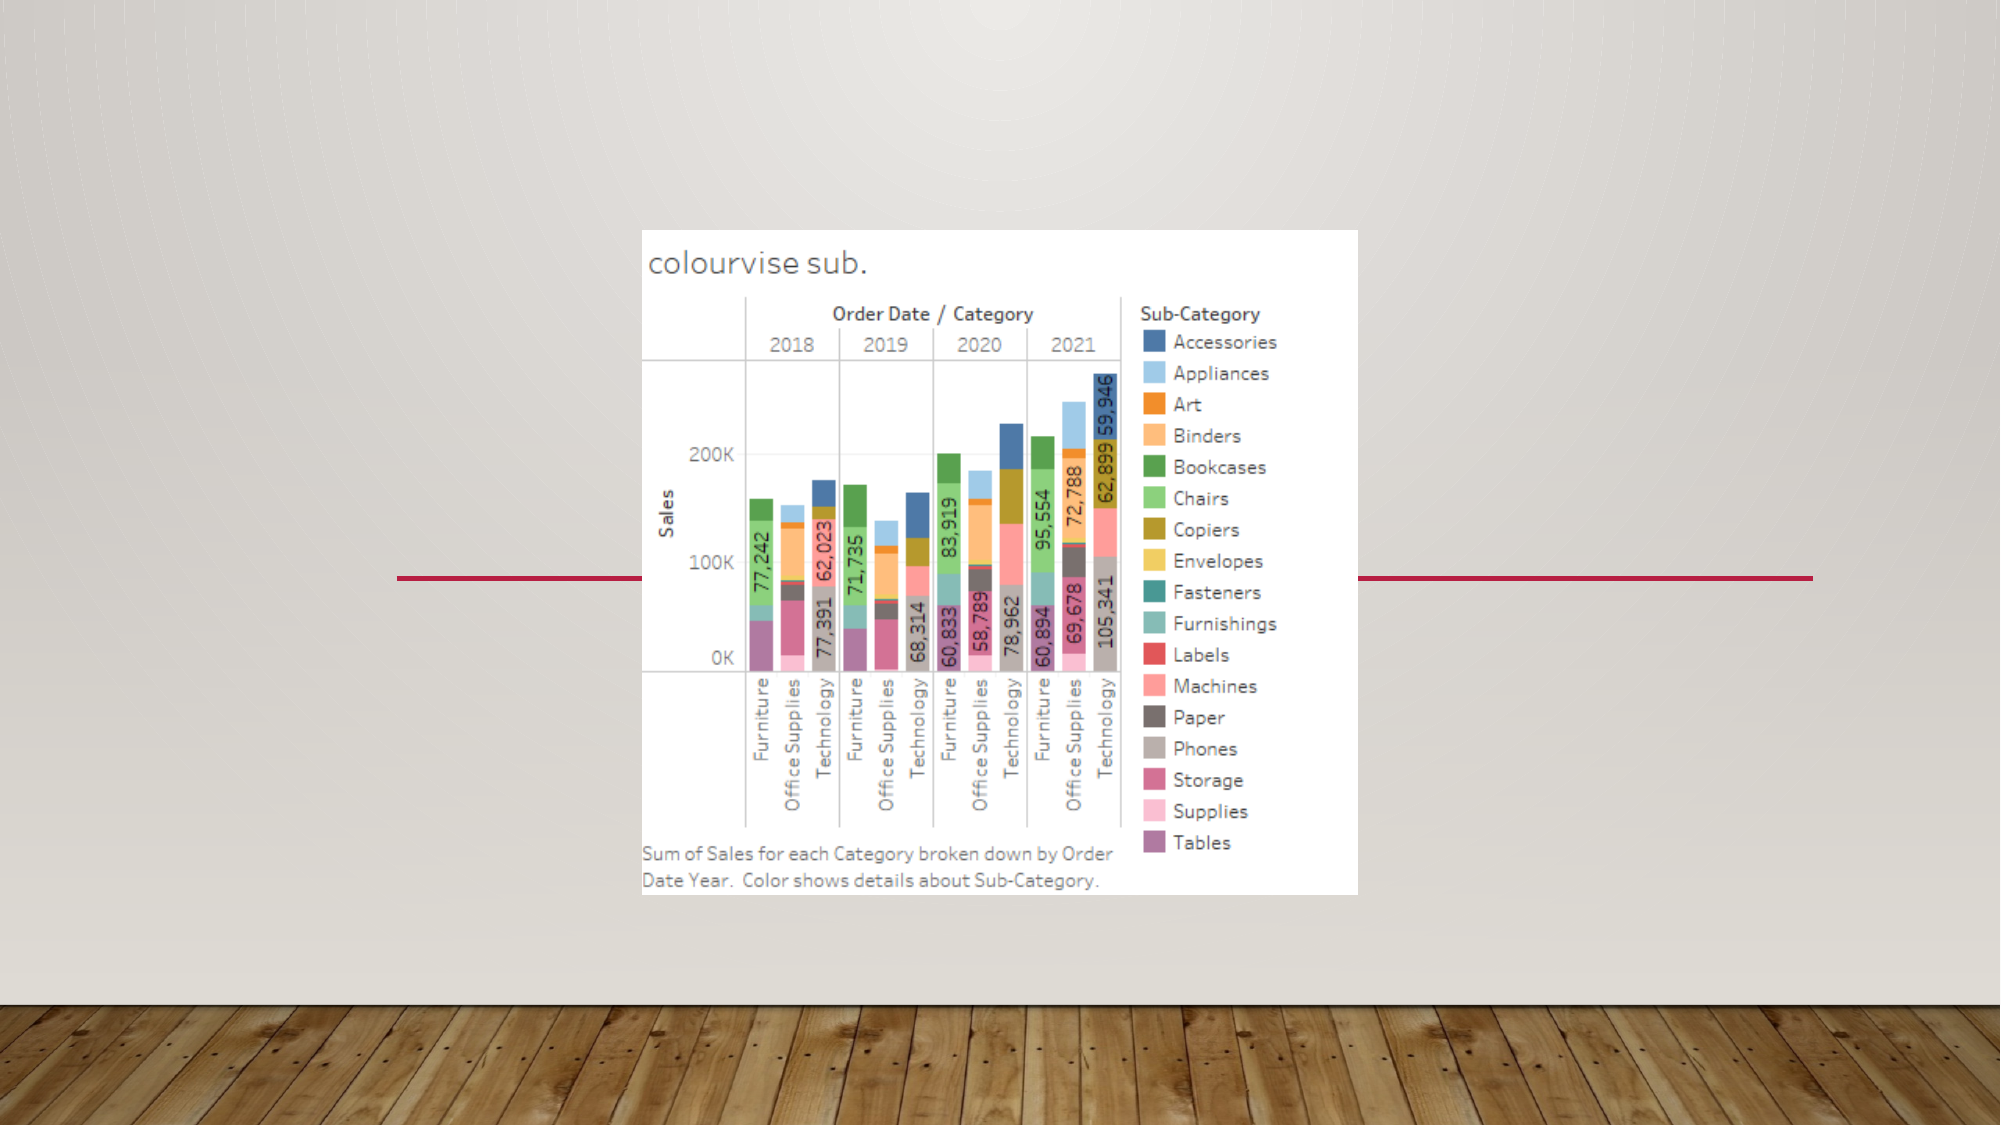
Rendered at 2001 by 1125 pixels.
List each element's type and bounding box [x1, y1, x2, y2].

picture [641, 230, 1358, 895]
picture [0, 1005, 2000, 1125]
